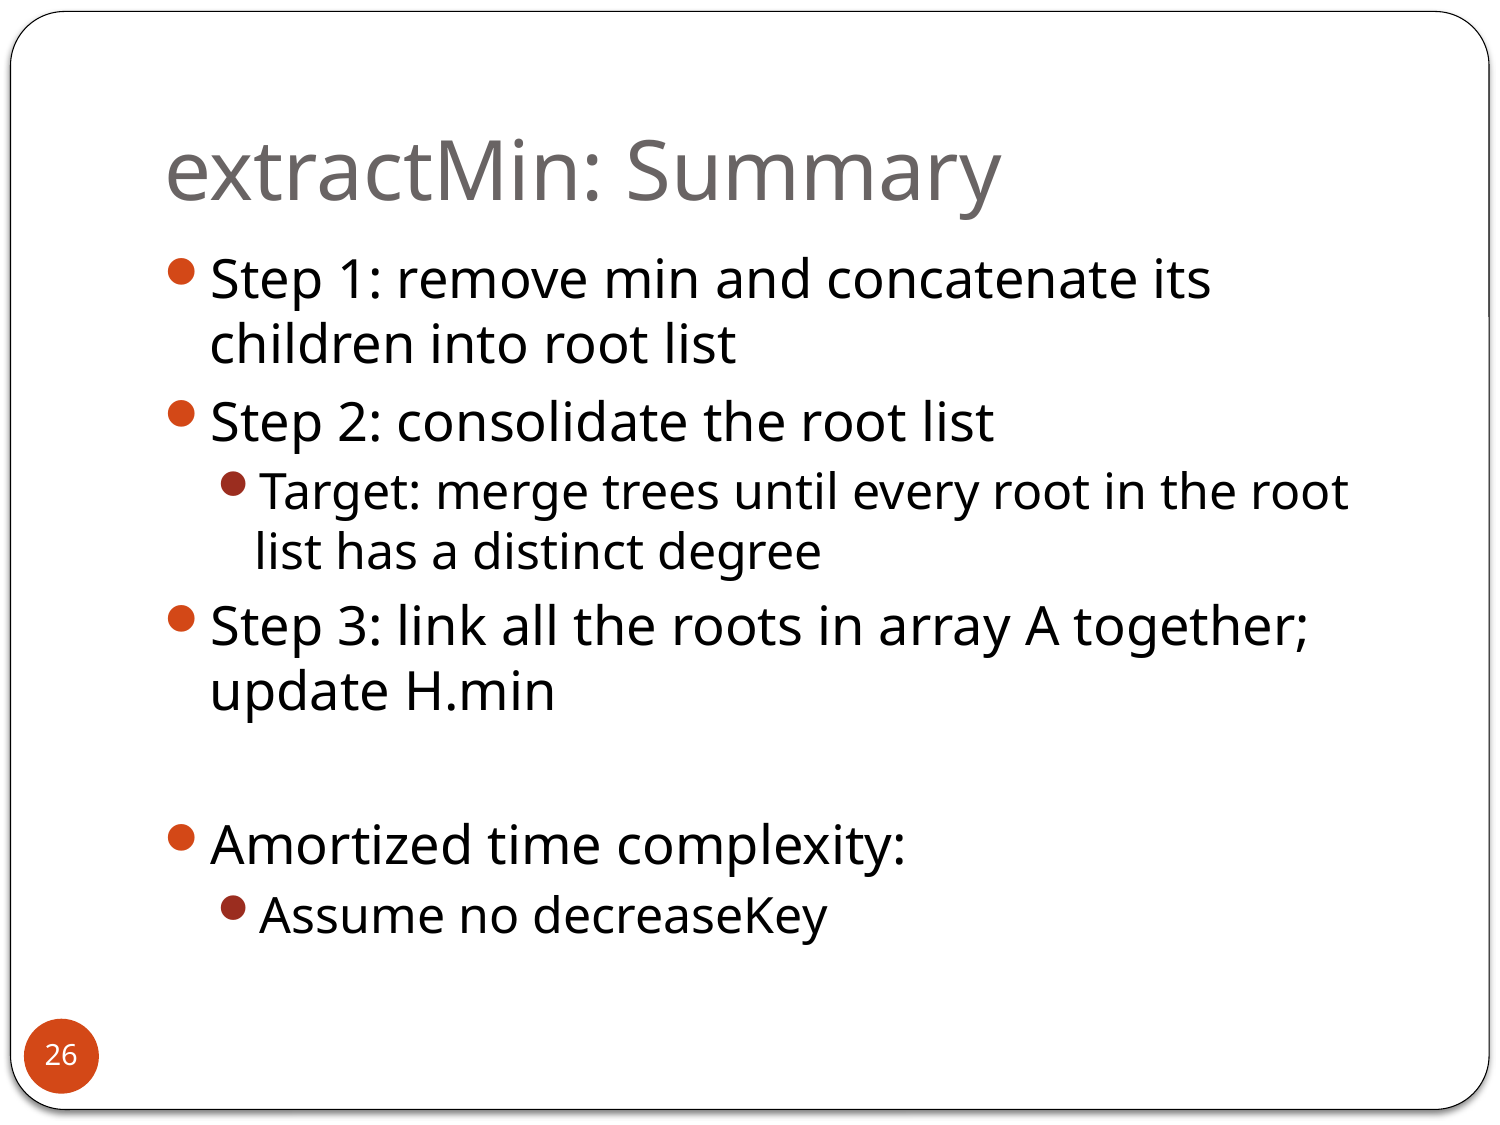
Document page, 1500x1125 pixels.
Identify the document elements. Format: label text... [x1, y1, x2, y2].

title extractMin: Summary [150, 45, 1425, 233]
slide_number 26 [23, 1018, 99, 1094]
